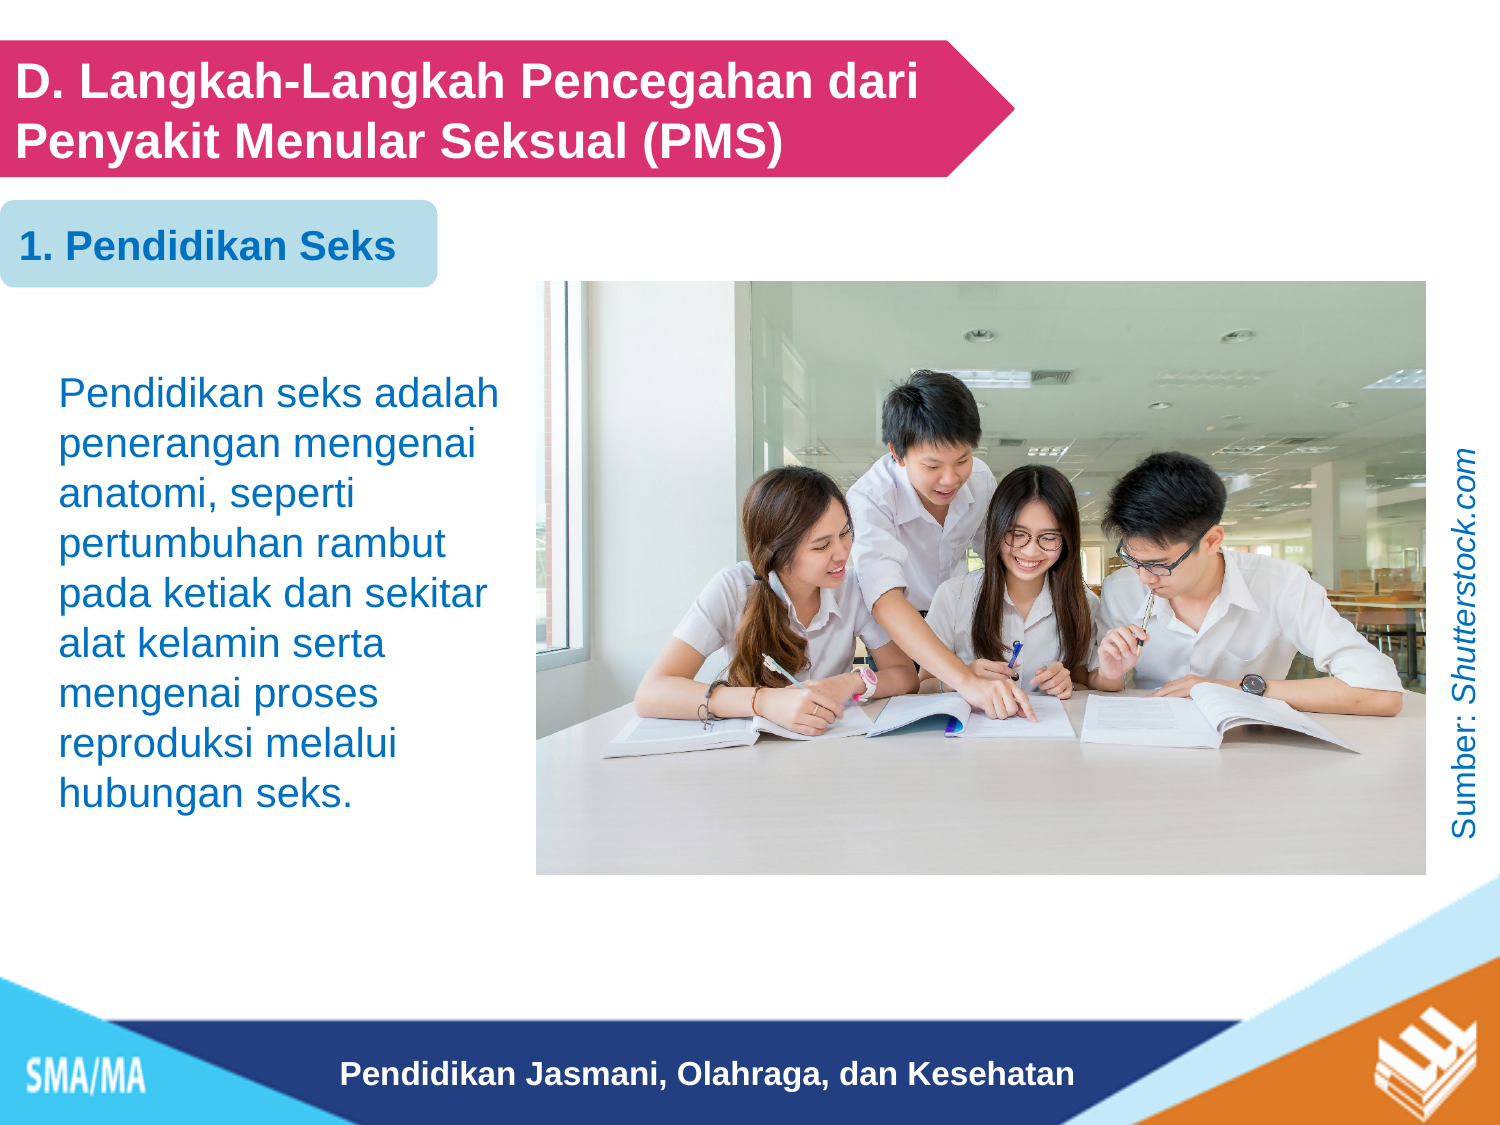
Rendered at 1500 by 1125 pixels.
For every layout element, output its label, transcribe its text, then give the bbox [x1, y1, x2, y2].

text_box 1. Pendidikan Seks [0, 197, 440, 290]
text_box Sumber: Shutterstock.com [1430, 313, 1500, 874]
text_box Pendidikan seks adalah penerangan mengenai anatomi, seperti pertumbuhan rambut pada ketiak dan sekitar alat kelamin serta mengenai proses reproduksi melalui hubungan seks. [41, 342, 523, 840]
picture [0, 281, 1500, 1125]
text_box D. Langkah-Langkah Pencegahan dari Penyakit Menular Seksual (PMS) [0, 40, 1015, 178]
